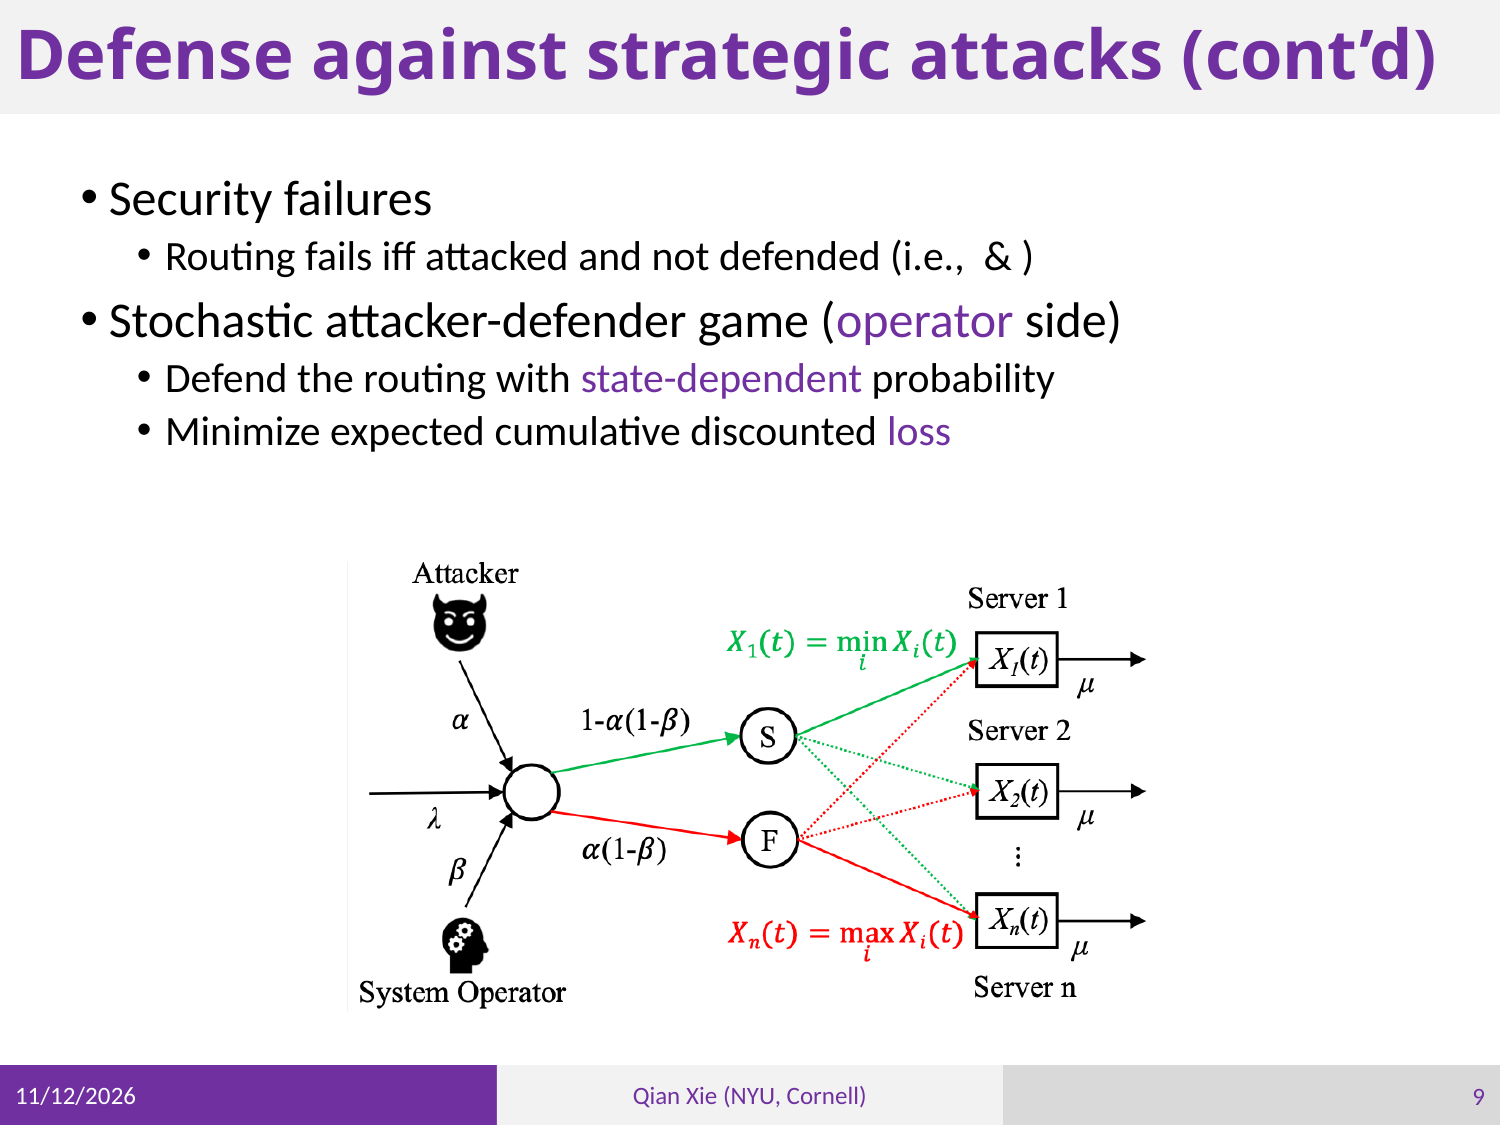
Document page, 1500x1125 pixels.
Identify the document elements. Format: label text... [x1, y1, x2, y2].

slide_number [0, 1065, 496, 1125]
slide_number 9 [1003, 1065, 1500, 1125]
picture [347, 562, 1153, 1012]
footer Qian Xie (NYU, Cornell) [496, 1065, 1003, 1125]
title Defense against strategic attacks (cont’d) [0, 0, 1500, 114]
